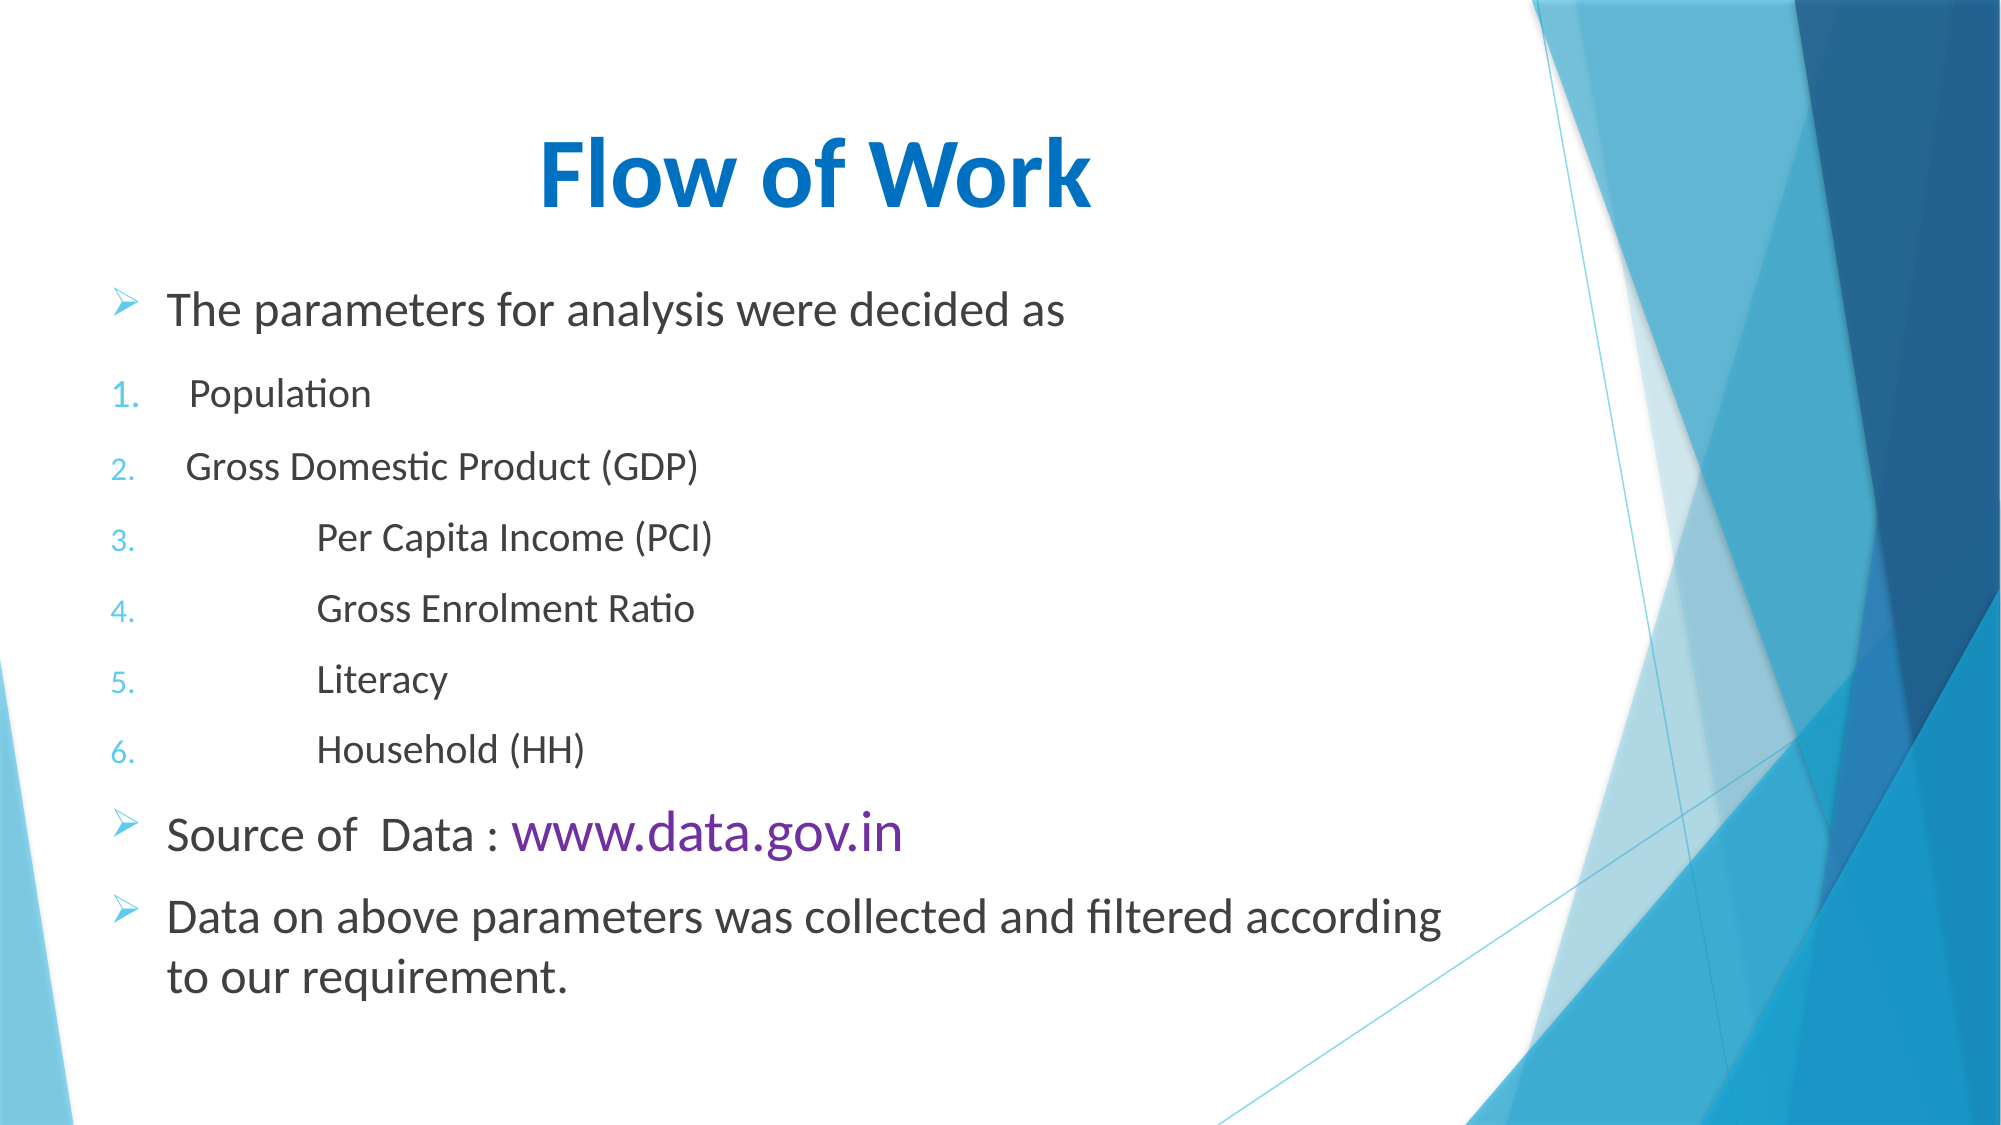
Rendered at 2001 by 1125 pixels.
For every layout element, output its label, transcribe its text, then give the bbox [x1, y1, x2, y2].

list The parameters for analysis were decided as Population Gross Domestic Product (GDP) Per Capita Income (PCI) Gross Enrolment Ratio Literacy Household (HH) Source of Data : www.data.gov.in Data on above parameters was collected and filtered according to our requirement. [95, 269, 1506, 1026]
title Flow of Work [111, 99, 1522, 317]
